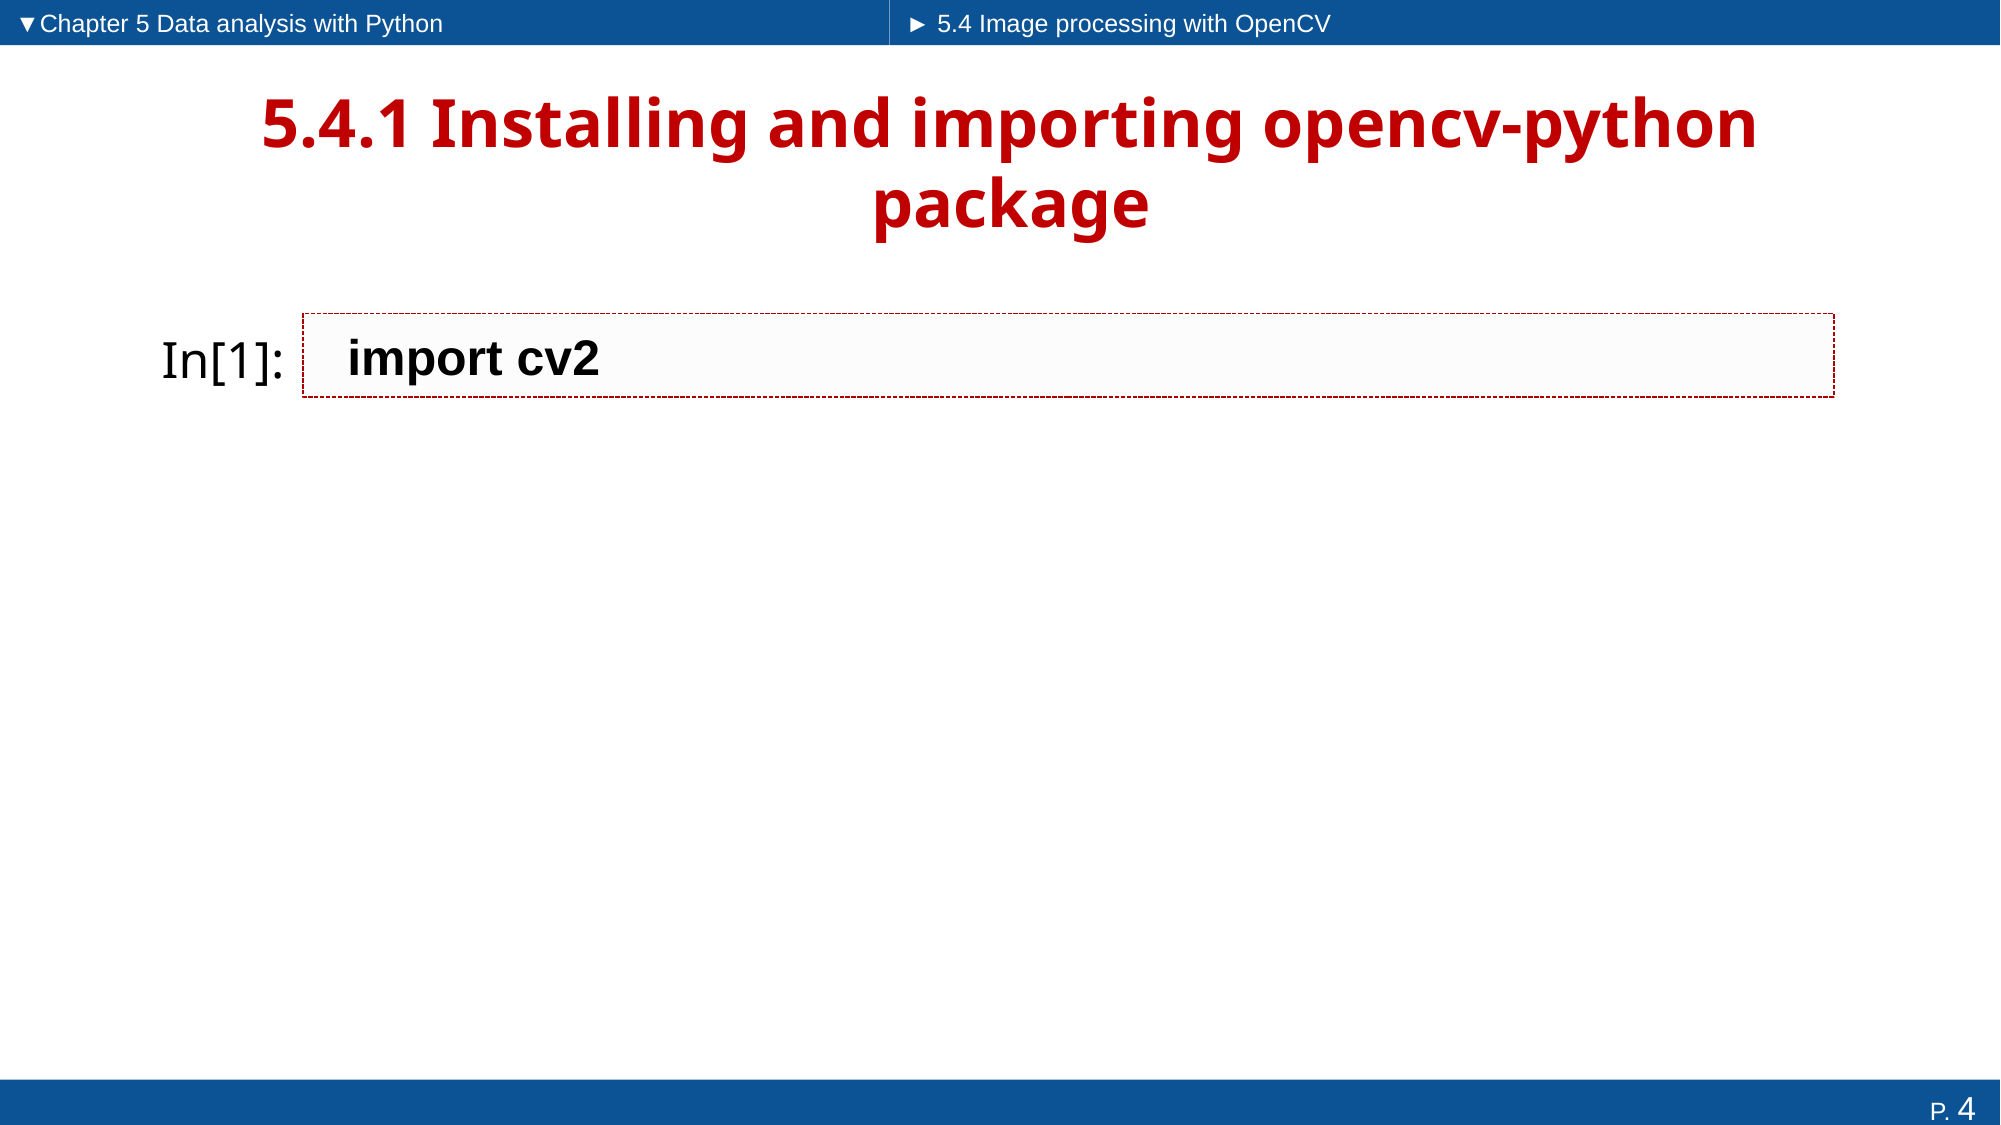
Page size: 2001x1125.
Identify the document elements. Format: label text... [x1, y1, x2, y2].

list ► 5.4 Image processing with OpenCV [890, 0, 1461, 43]
list ▼Chapter 5 Data analysis with Python [0, 0, 725, 43]
title 5.4.1 Installing and importing opencv-python package [101, 92, 1922, 229]
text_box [146, 313, 1834, 397]
